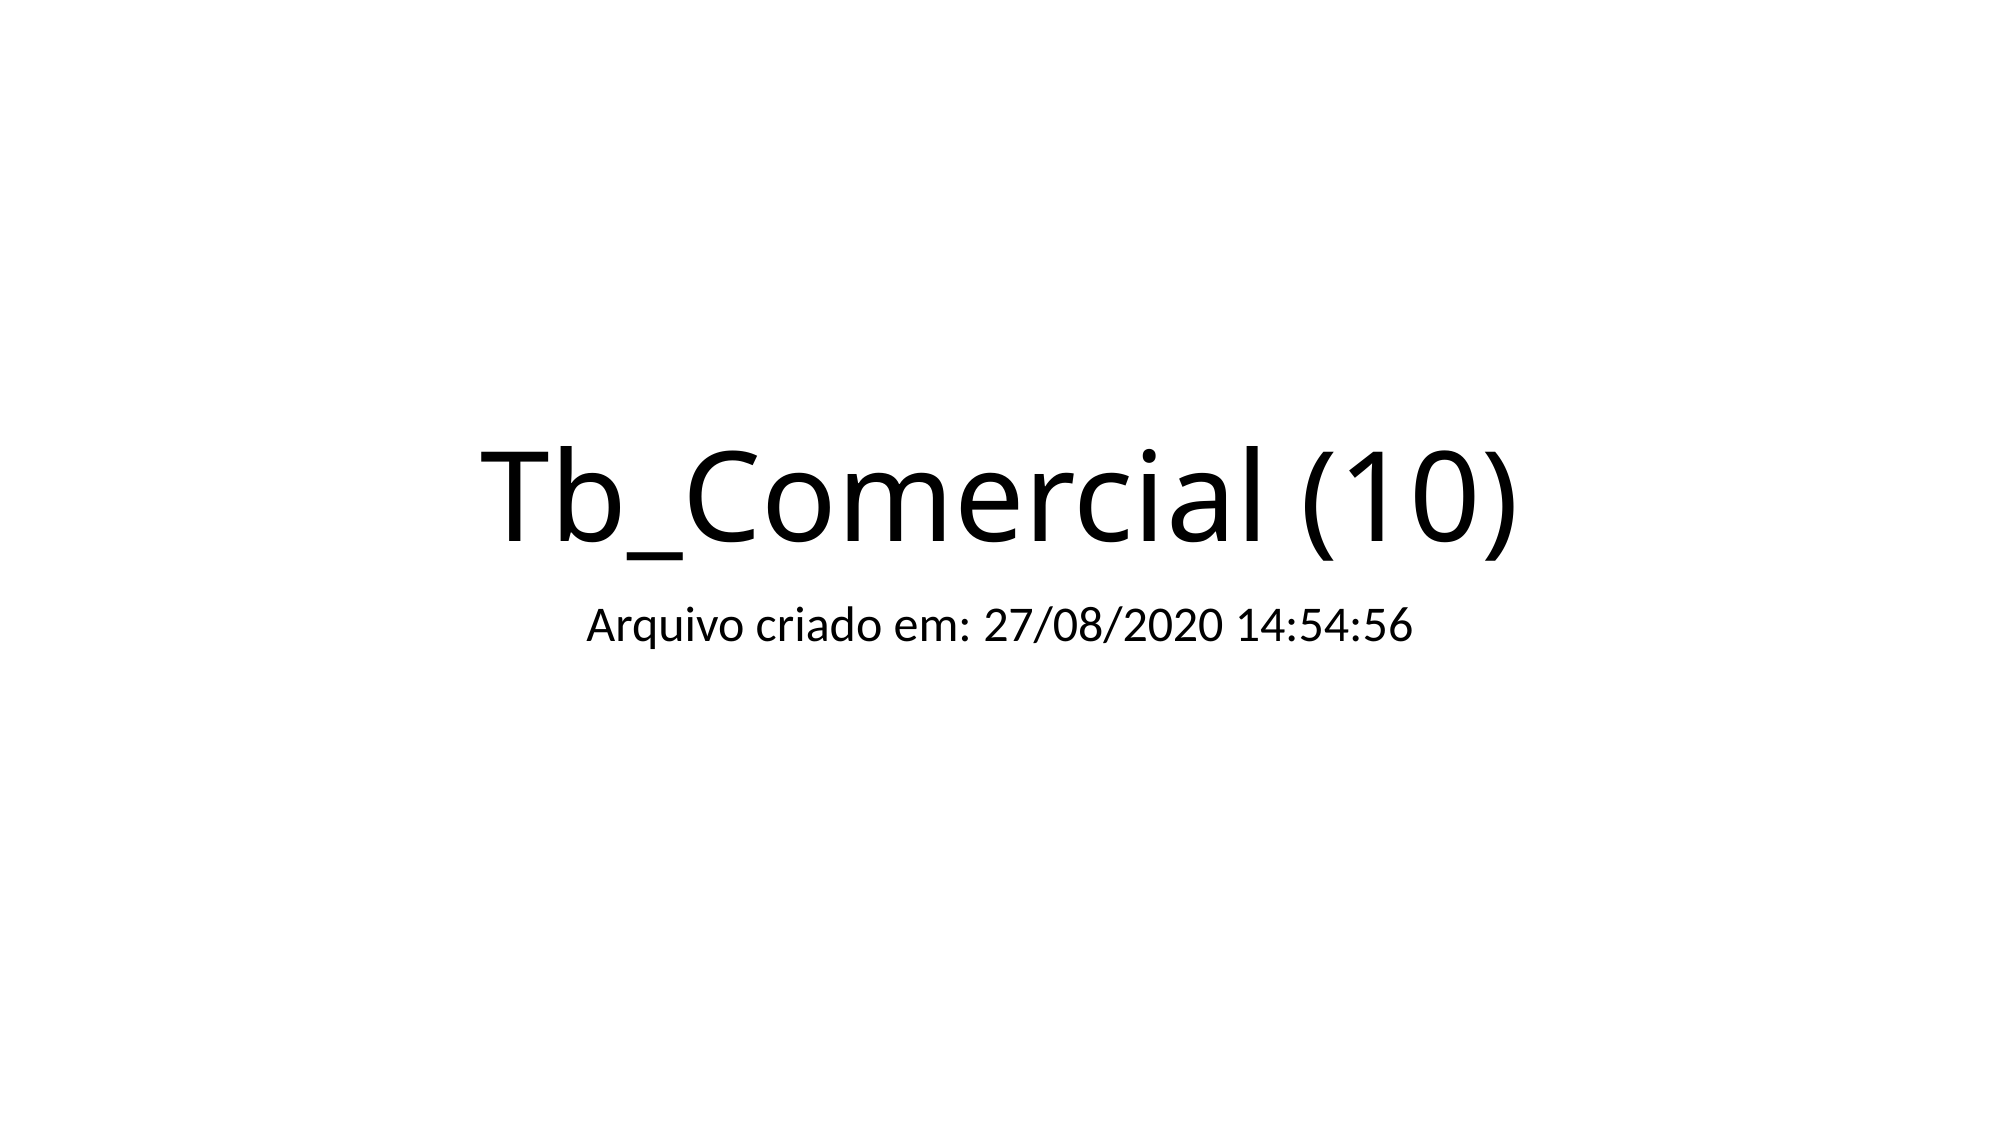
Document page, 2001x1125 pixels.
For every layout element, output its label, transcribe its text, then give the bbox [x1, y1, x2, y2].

title Tb_Comercial (10) [249, 184, 1750, 576]
subtitle Arquivo criado em: 27/08/2020 14:54:56 [249, 590, 1750, 863]
